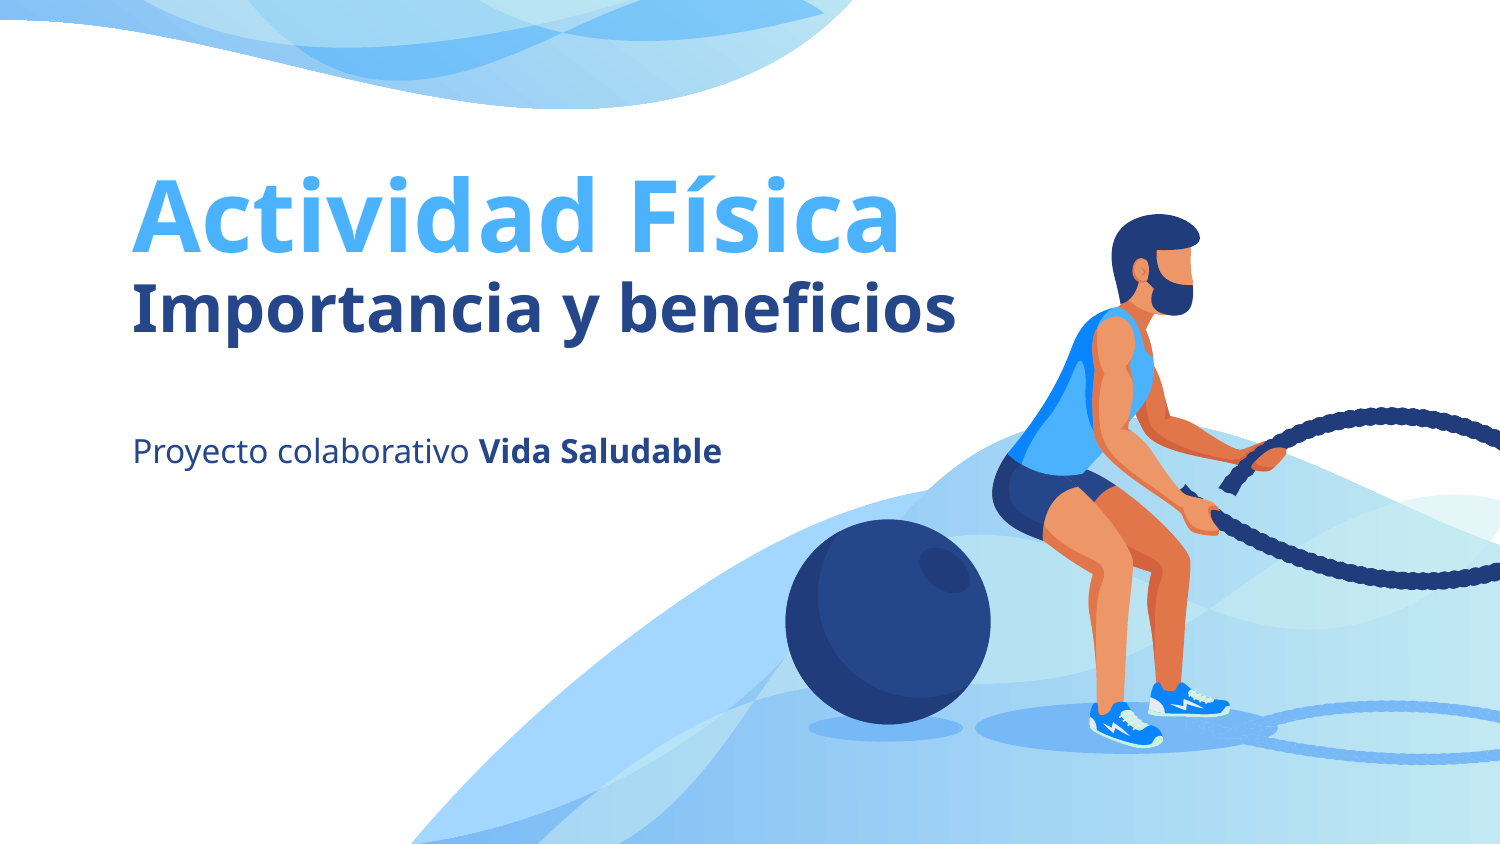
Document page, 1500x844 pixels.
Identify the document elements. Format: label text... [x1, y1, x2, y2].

title Actividad Física Importancia y beneficios [117, 151, 1095, 380]
subtitle Proyecto colaborativo Vida Saludable [117, 416, 780, 484]
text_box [785, 213, 1500, 769]
